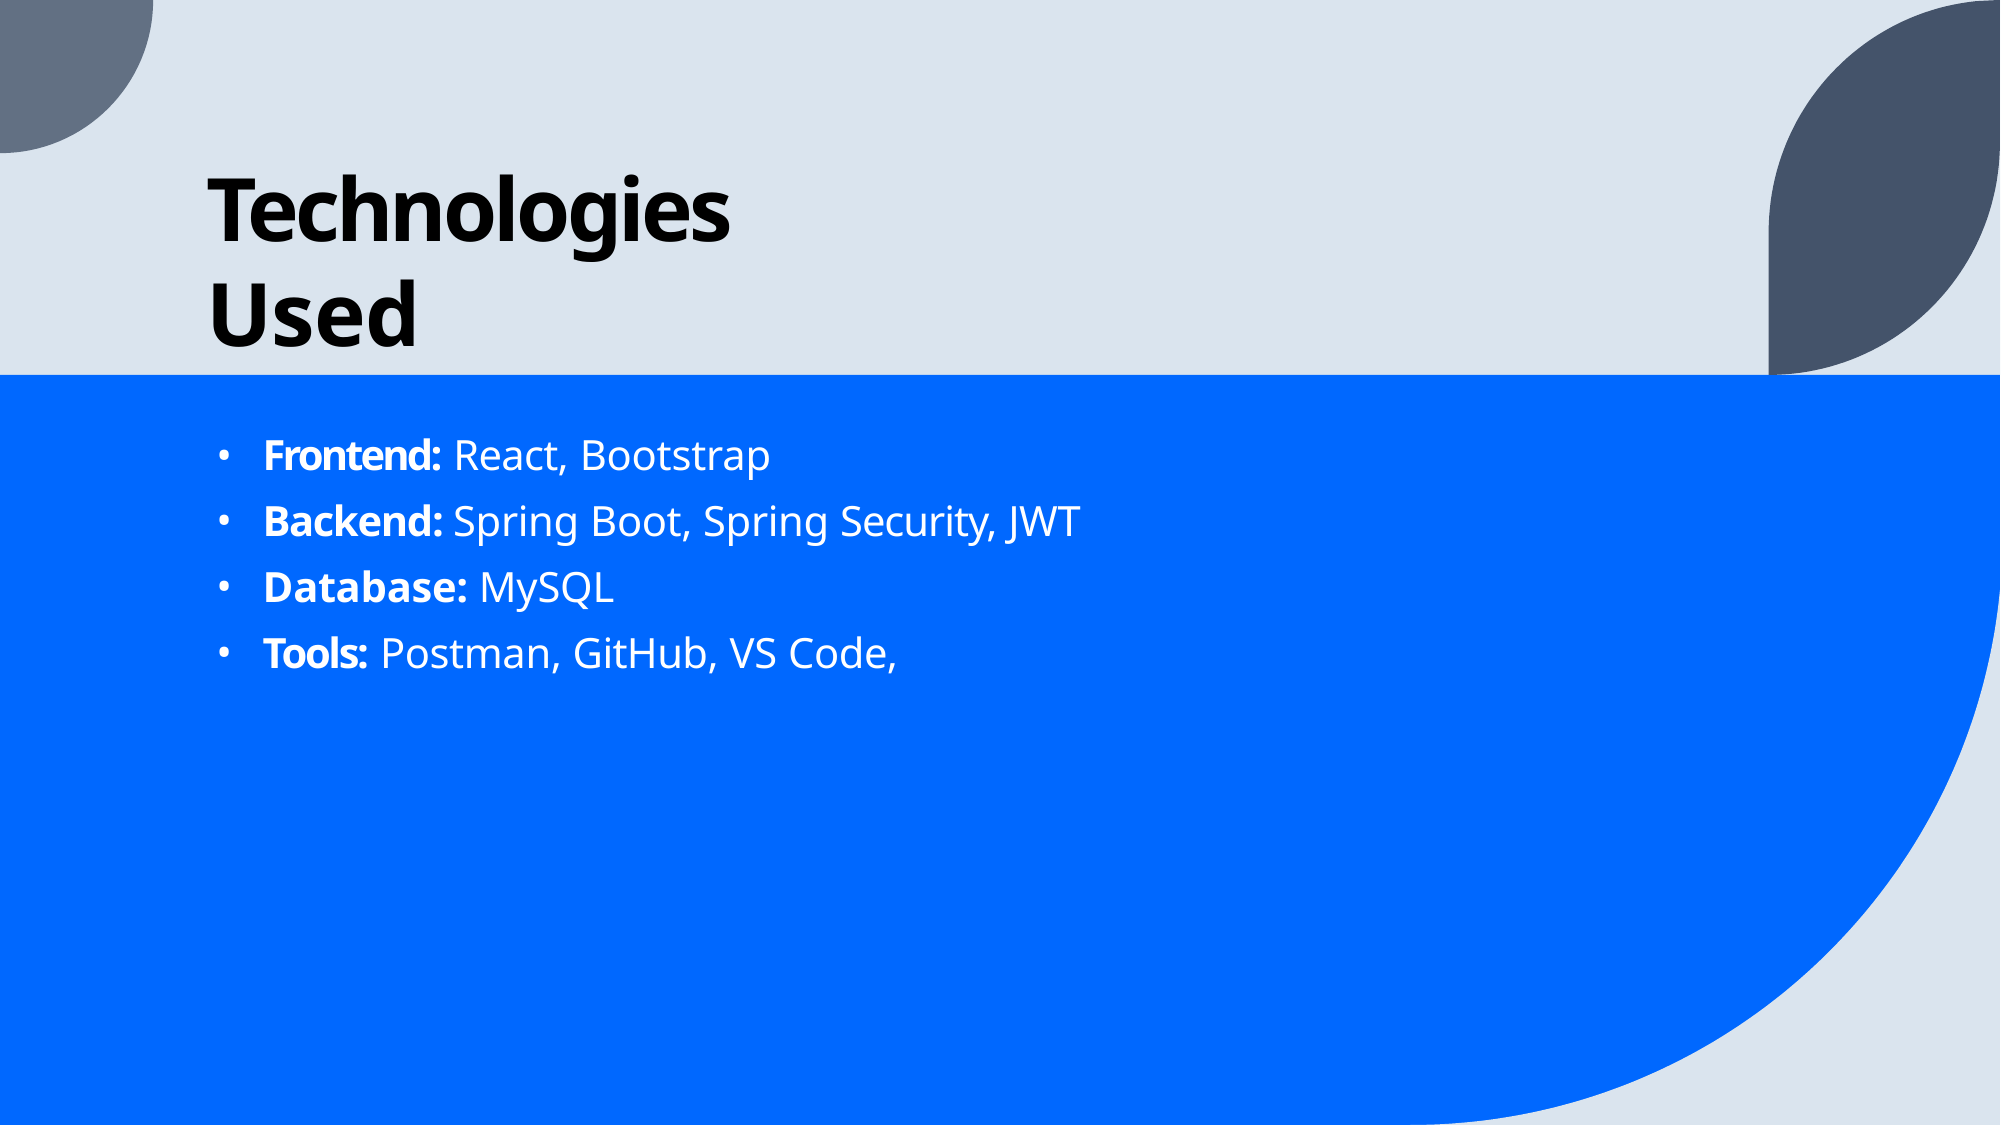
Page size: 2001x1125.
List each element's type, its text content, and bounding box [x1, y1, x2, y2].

text_box Frontend: React, Bootstrap Backend: Spring Boot, Spring Security, JWT Database: MySQL Tools: Postman, GitHub, VS Code, [214, 411, 1495, 677]
title Technologies Used [204, 151, 915, 364]
